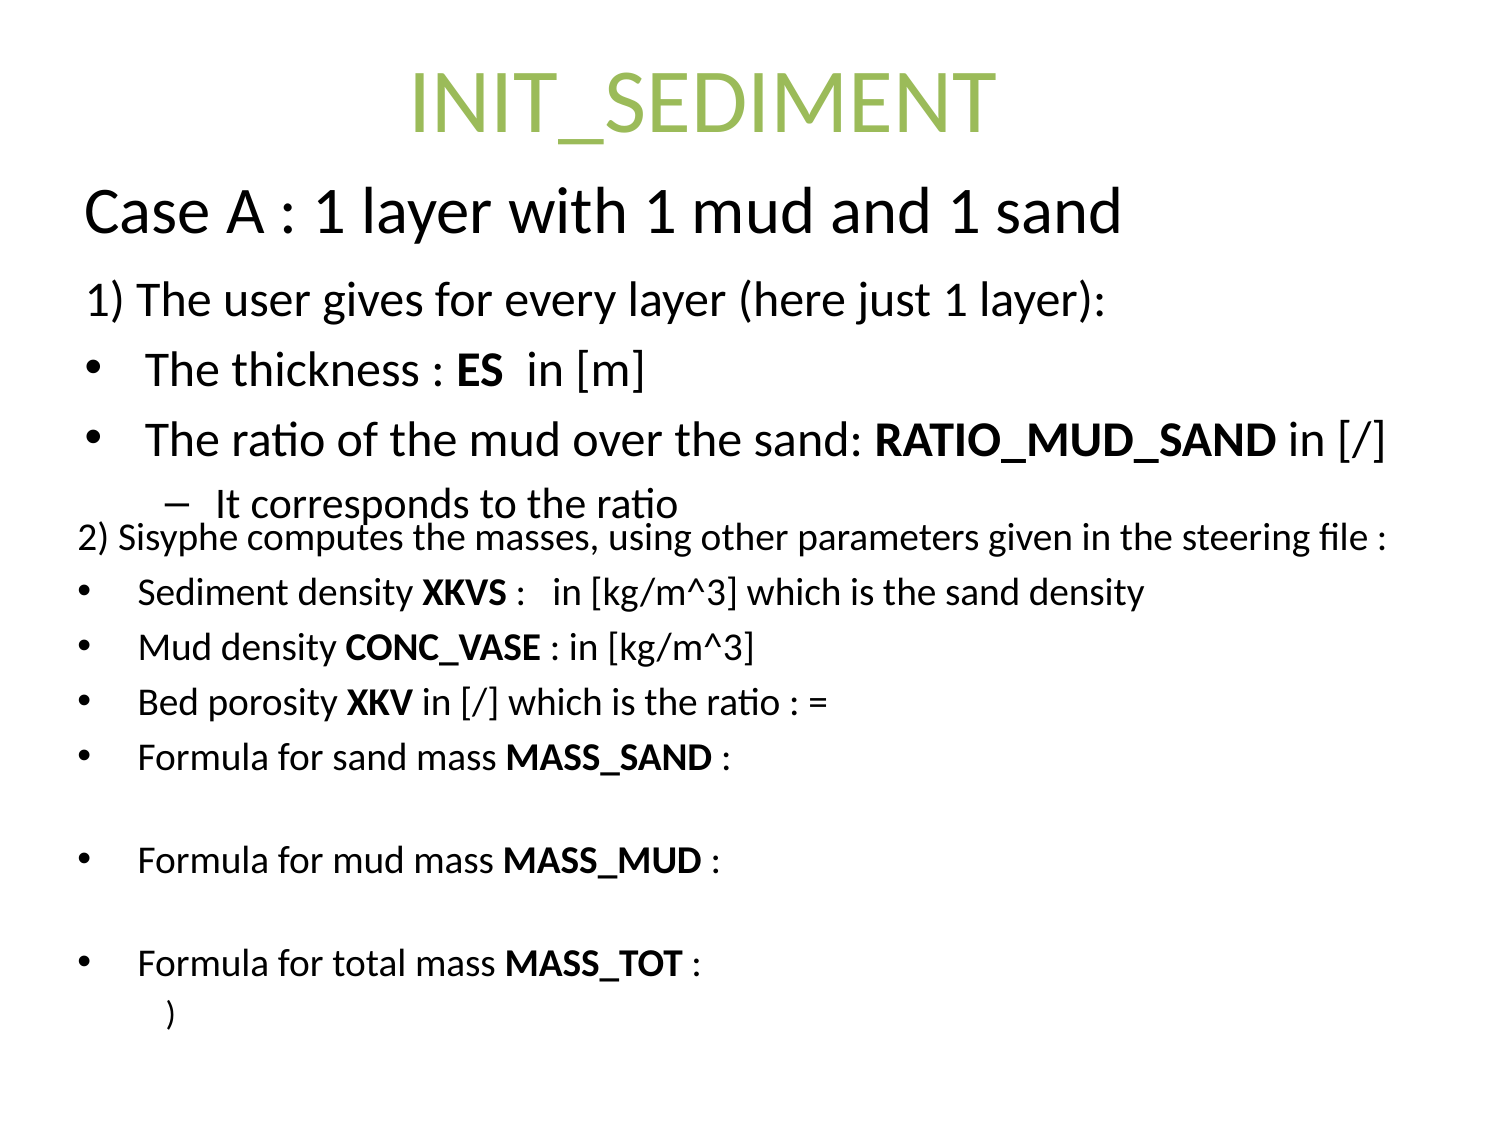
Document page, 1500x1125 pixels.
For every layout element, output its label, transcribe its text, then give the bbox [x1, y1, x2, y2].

title INIT_SEDIMENT [336, 31, 1071, 159]
list Case A : 1 layer with 1 mud and 1 sand [69, 159, 1420, 282]
